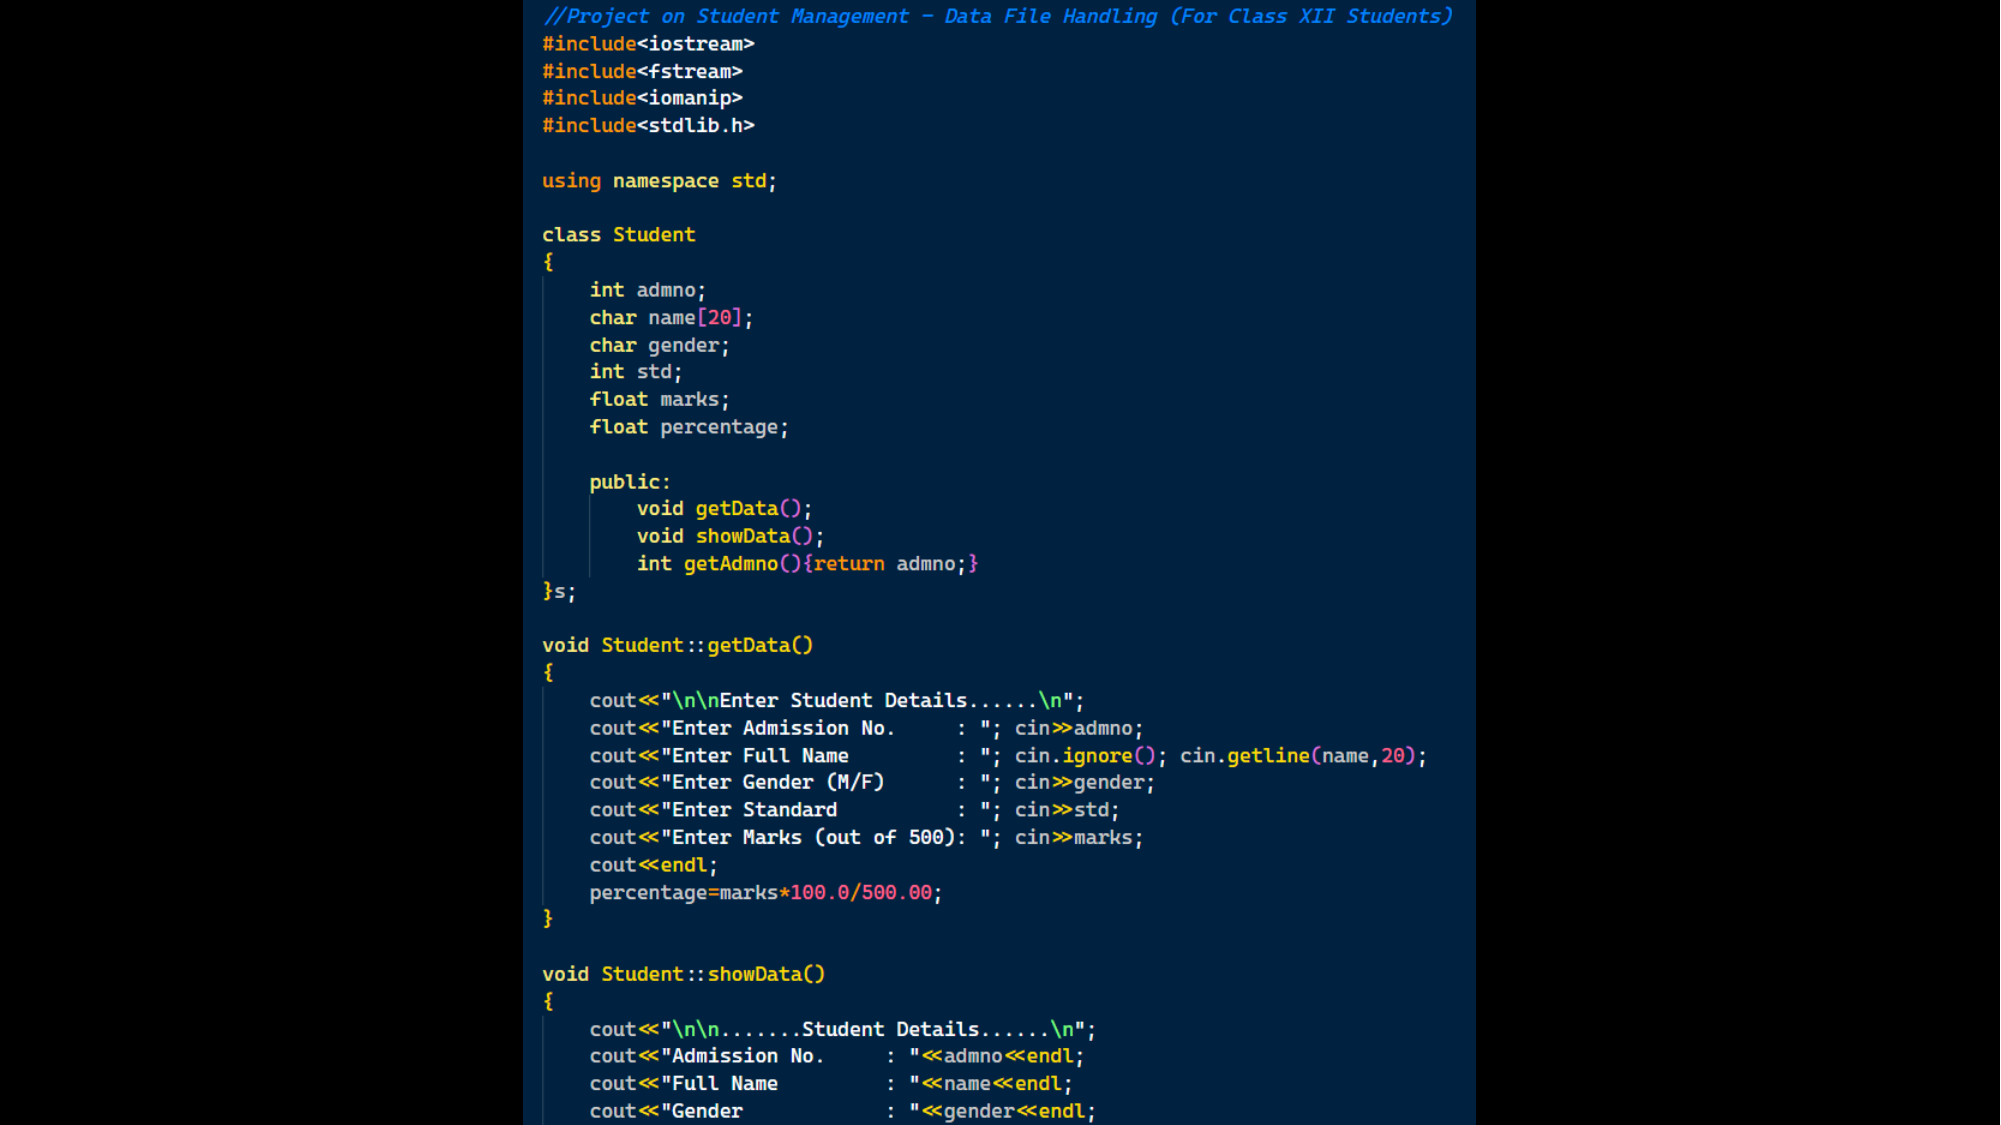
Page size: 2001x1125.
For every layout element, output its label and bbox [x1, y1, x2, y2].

picture [523, 0, 1476, 1125]
